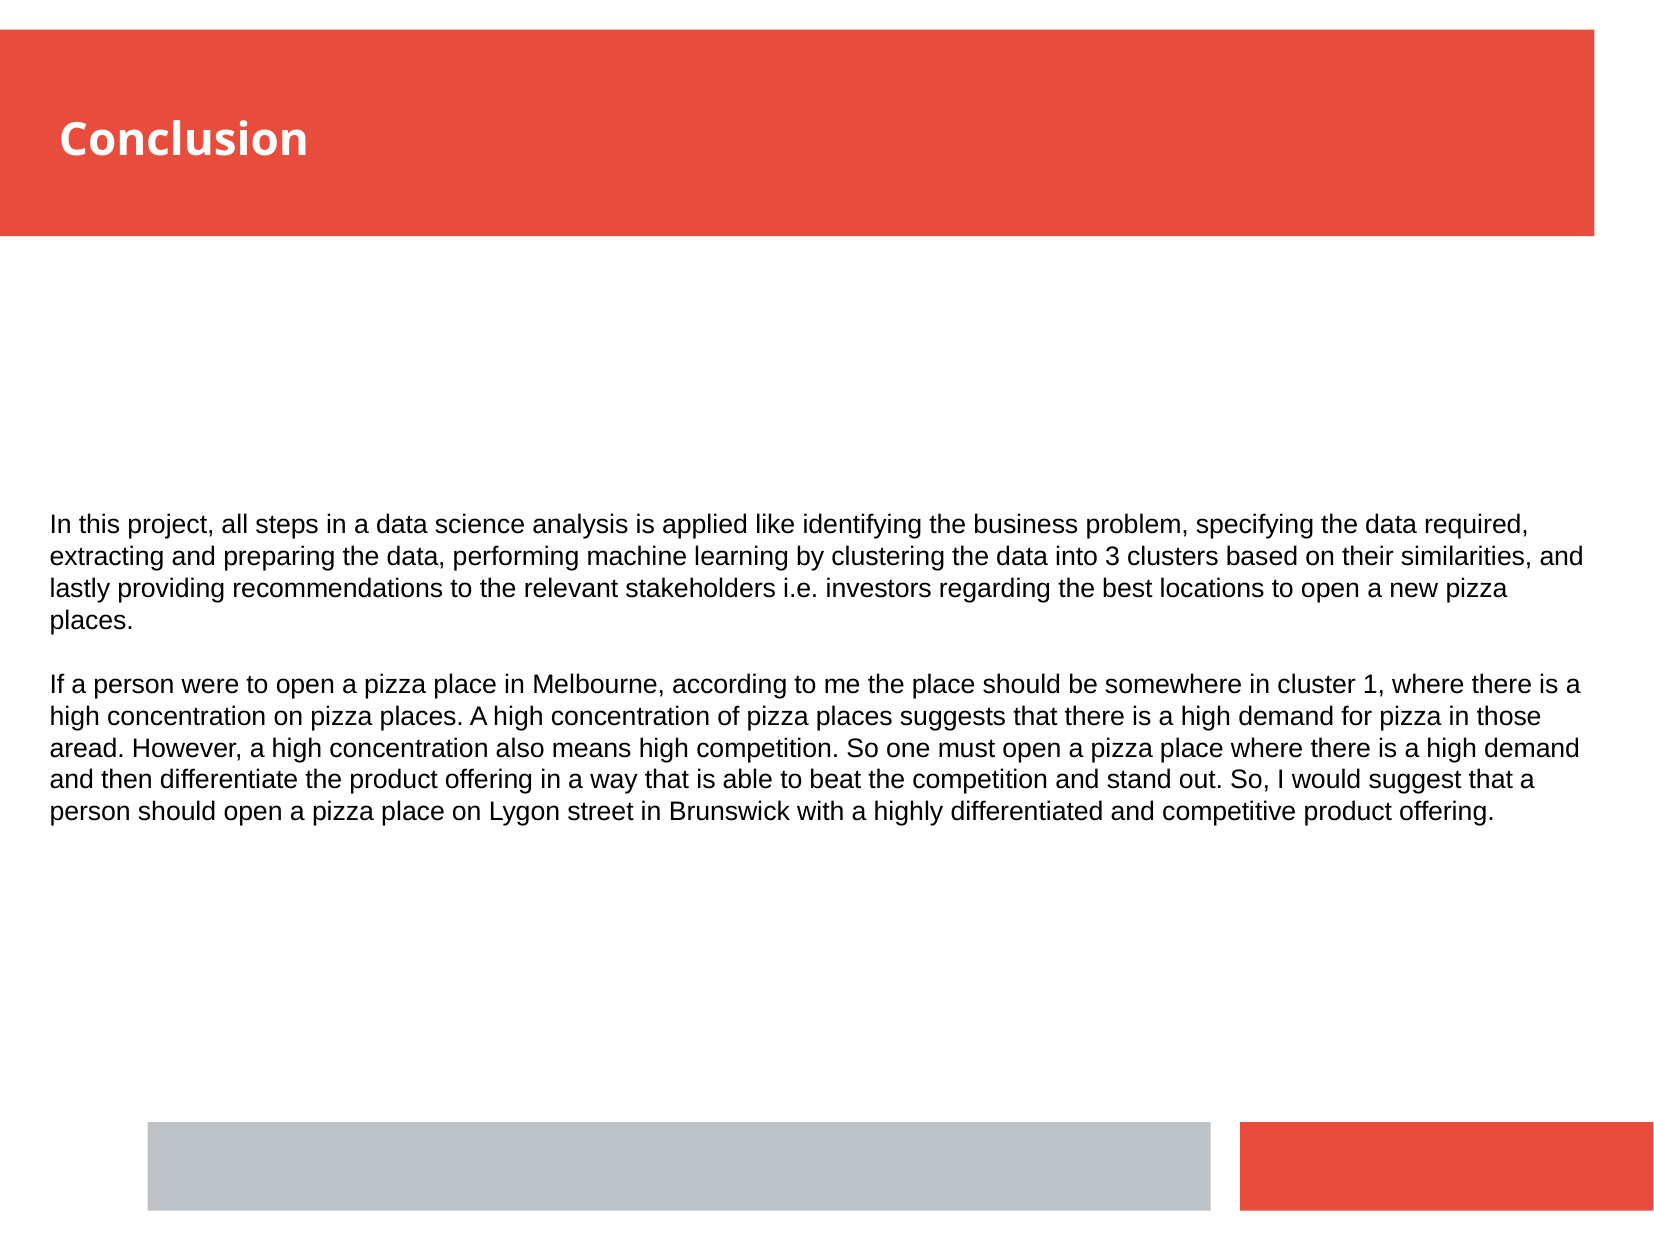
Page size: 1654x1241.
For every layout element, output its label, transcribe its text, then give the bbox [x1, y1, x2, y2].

text_box In this project, all steps in a data science analysis is applied like identifying the business problem, specifying the data required, extracting and preparing the data, performing machine learning by clustering the data into 3 clusters based on their similarities, and lastly providing recommendations to the relevant stakeholders i.e. investors regarding the best locations to open a new pizza places. If a person were to open a pizza place in Melbourne, according to me the place should be somewhere in cluster 1, where there is a high concentration on pizza places. A high concentration of pizza places suggests that there is a high demand for pizza in those aread. However, a high concentration also means high competition. So one must open a pizza place where there is a high demand and then differentiate the product offering in a way that is able to beat the competition and stand out. So, I would suggest that a person should open a pizza place on Lygon street in Brunswick with a highly differentiated and competitive product offering. [49, 342, 1595, 898]
text_box Conclusion [59, 59, 1595, 165]
